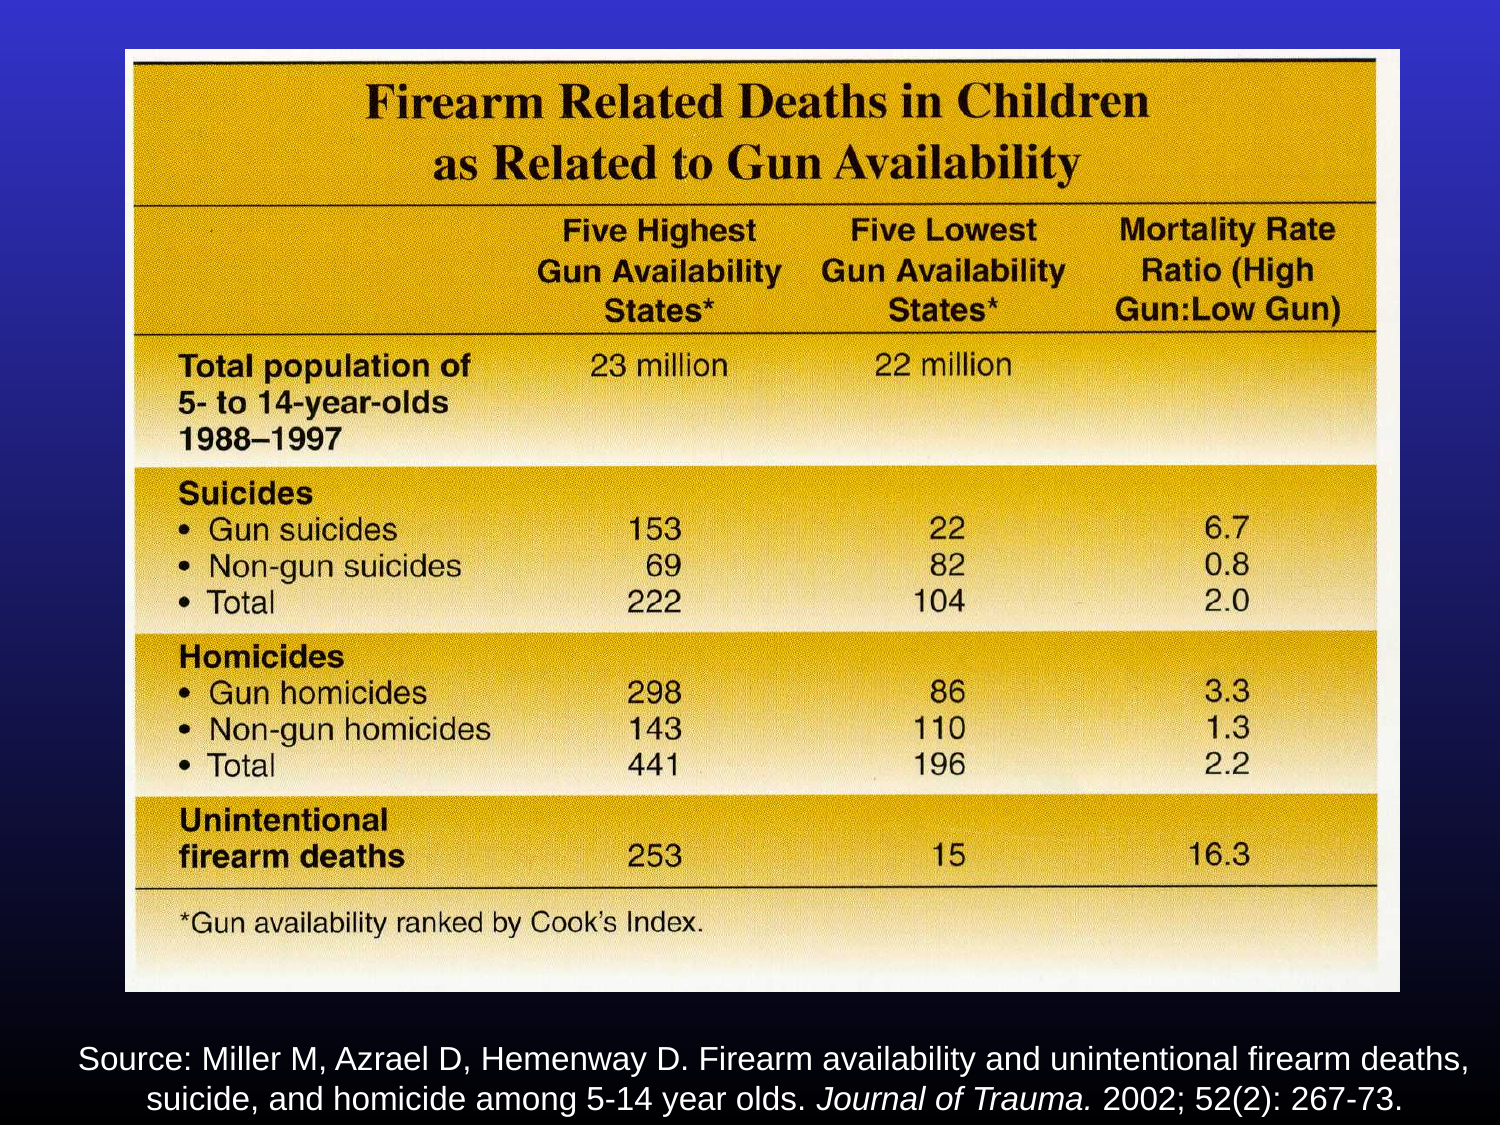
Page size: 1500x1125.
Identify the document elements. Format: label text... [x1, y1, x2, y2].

picture [124, 49, 1401, 992]
text_box Source: Miller M, Azrael D, Hemenway D. Firearm availability and unintentional firearm deaths, suicide, and homicide among 5-14 year olds. Journal of Trauma. 2002; 52(2): 267-73. [50, 1029, 1500, 1125]
